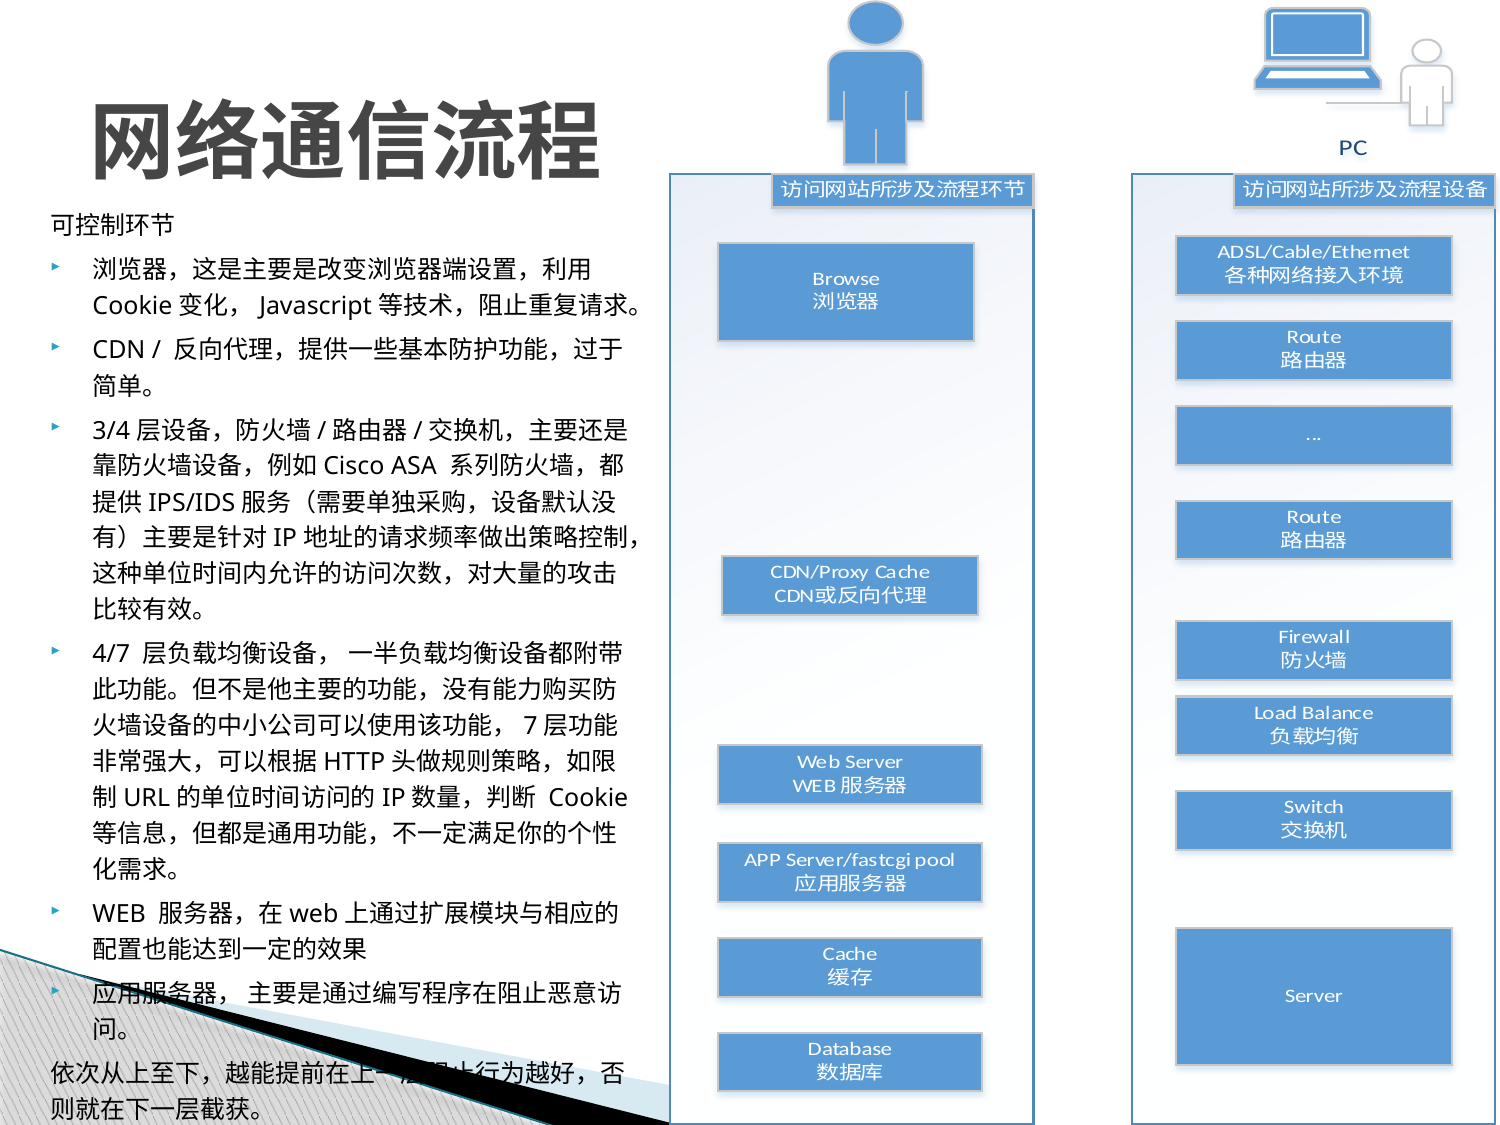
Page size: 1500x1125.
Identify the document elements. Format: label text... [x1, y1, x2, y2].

list 可控制环节 浏览器，这是主要是改变浏览器端设置，利用Cookie变化，Javascript等技术，阻止重复请求。 CDN / 反向代理，提供一些基本防护功能，过于简单。 3/4层设备，防火墙/路由器/交换机，主要还是靠防火墙设备，例如Cisco ASA 系列防火墙，都提供IPS/IDS服务（需要单独采购，设备默认没有）主要是针对IP地址的请求频率做出策略控制，这种单位时间内允许的访问次数，对大量的攻击比较有效。 4/7 层负载均衡设备， 一半负载均衡设备都附带此功能。但不是他主要的功能，没有能力购买防火墙设备的中小公司可以使用该功能，7层功能非常强大，可以根据HTTP头做规则策略，如限制URL的单位时间访问的IP数量，判断 Cookie 等信息，但都是通用功能，不一定满足你的个性化需求。 WEB 服务器，在web上通过扩展模块与相应的配置也能达到一定的效果 应用服务器， 主要是通过编写程序在阻止恶意访问。 依次从上至下，越能提前在上一层阻止行为越好，否则就在下一层截获。 [17, 196, 655, 1024]
title 网络通信流程 [75, 45, 660, 233]
picture [665, 0, 1500, 1125]
